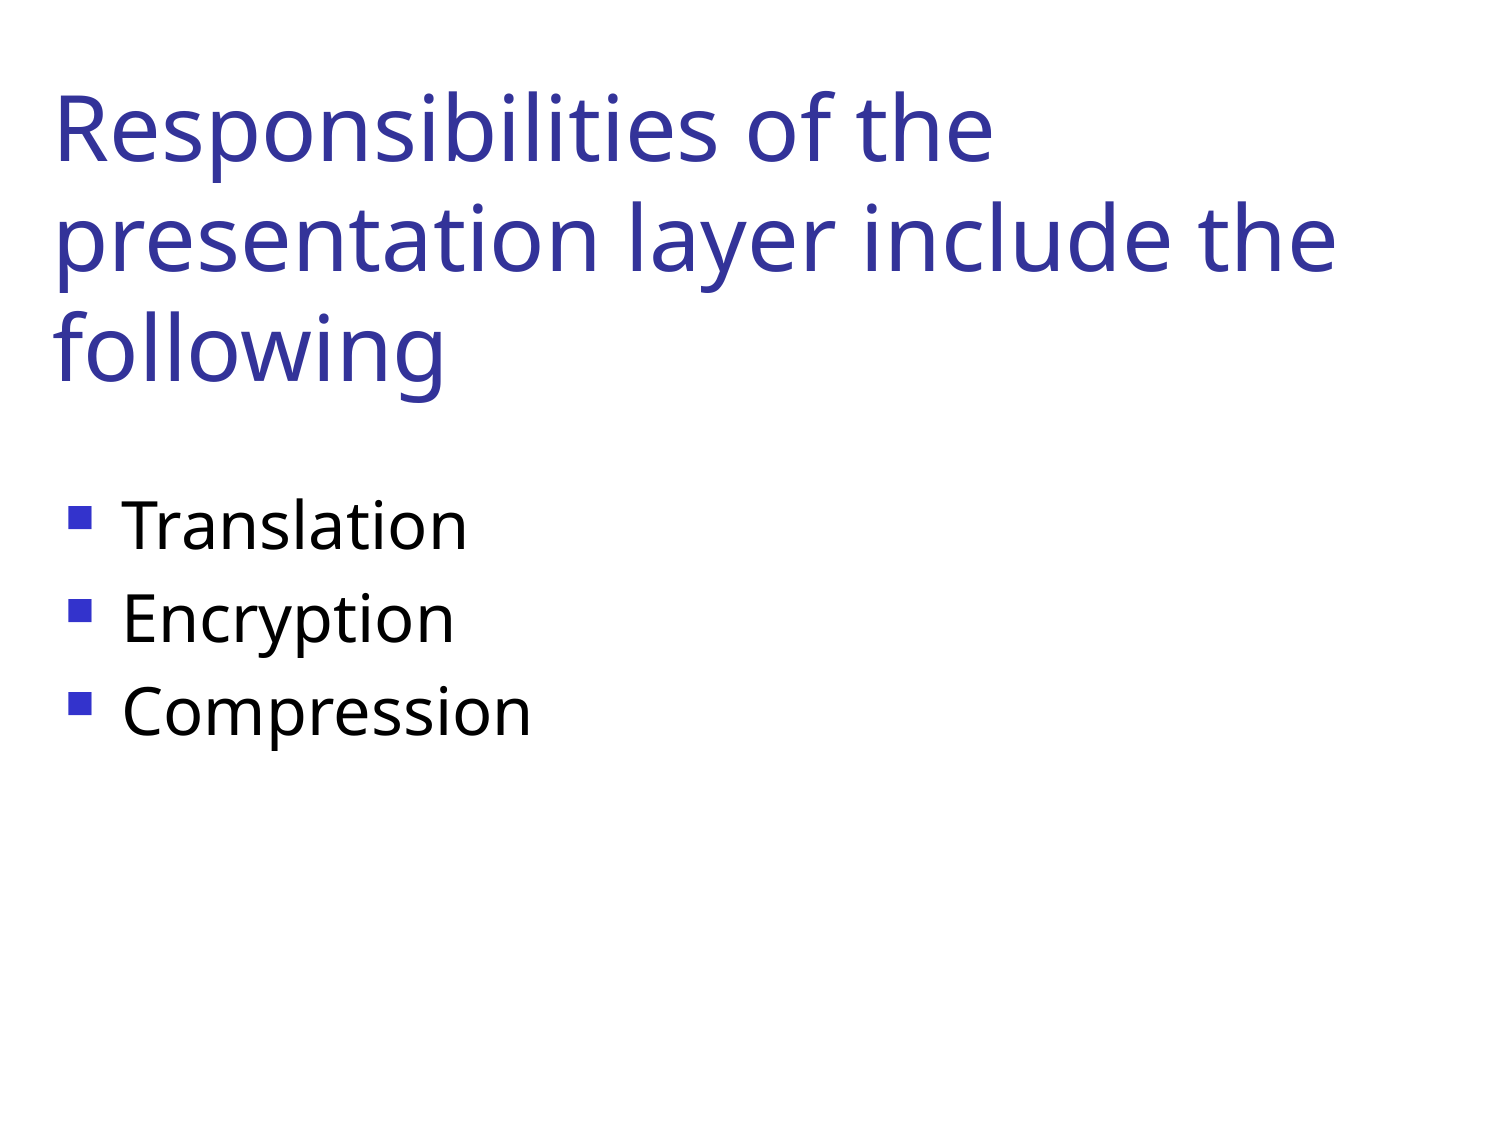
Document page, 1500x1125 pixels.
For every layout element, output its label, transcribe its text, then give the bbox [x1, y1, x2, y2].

title Responsibilities of the presentation layer include the following [37, 62, 1463, 250]
list Translation Encryption Compression [50, 474, 1325, 1125]
